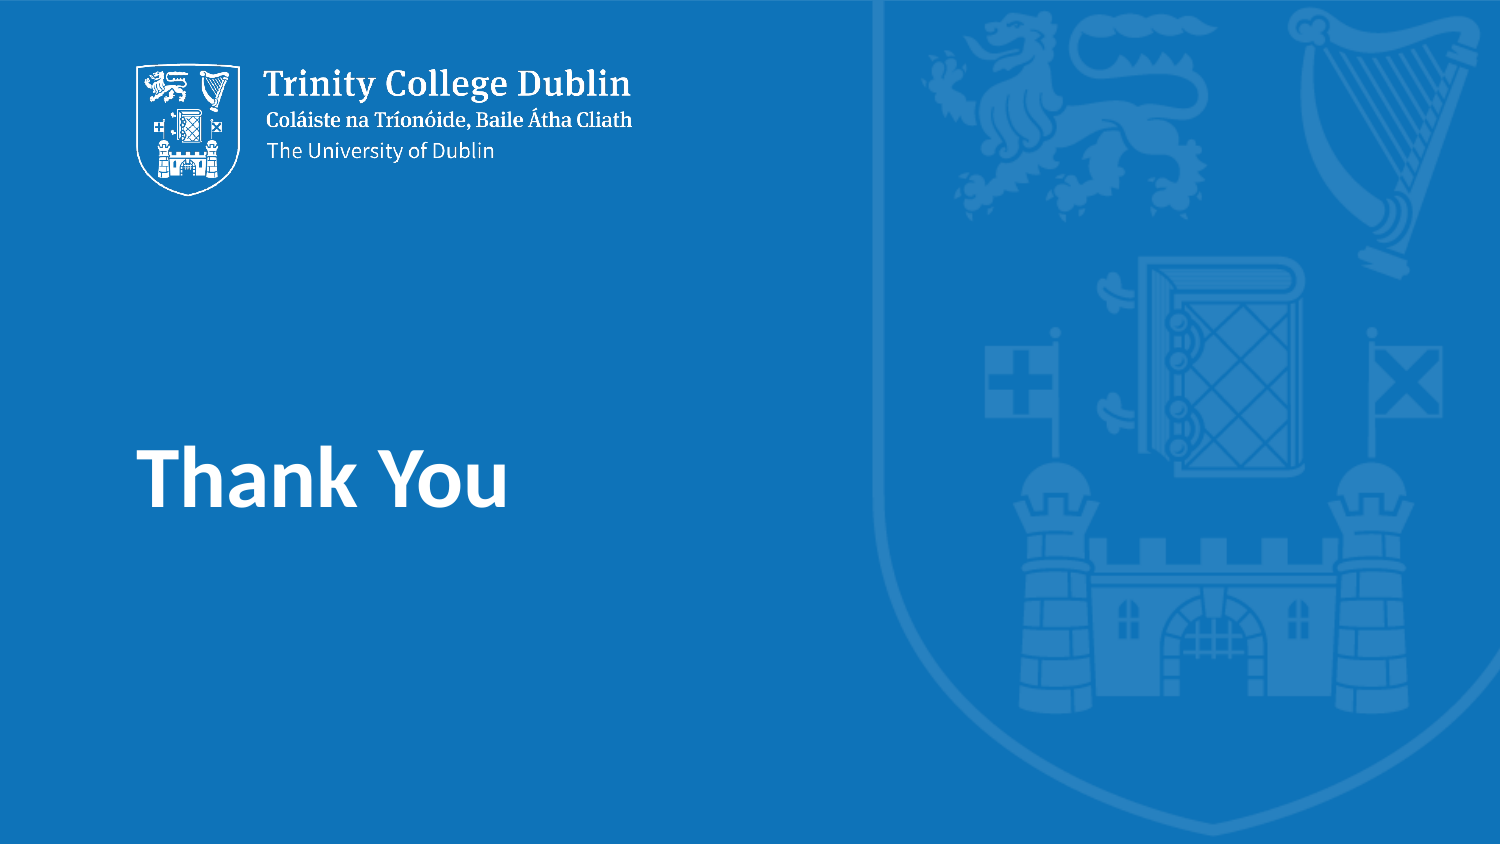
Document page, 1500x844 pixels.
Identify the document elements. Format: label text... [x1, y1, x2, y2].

picture [0, 0, 1500, 844]
title Thank You [135, 457, 1367, 526]
